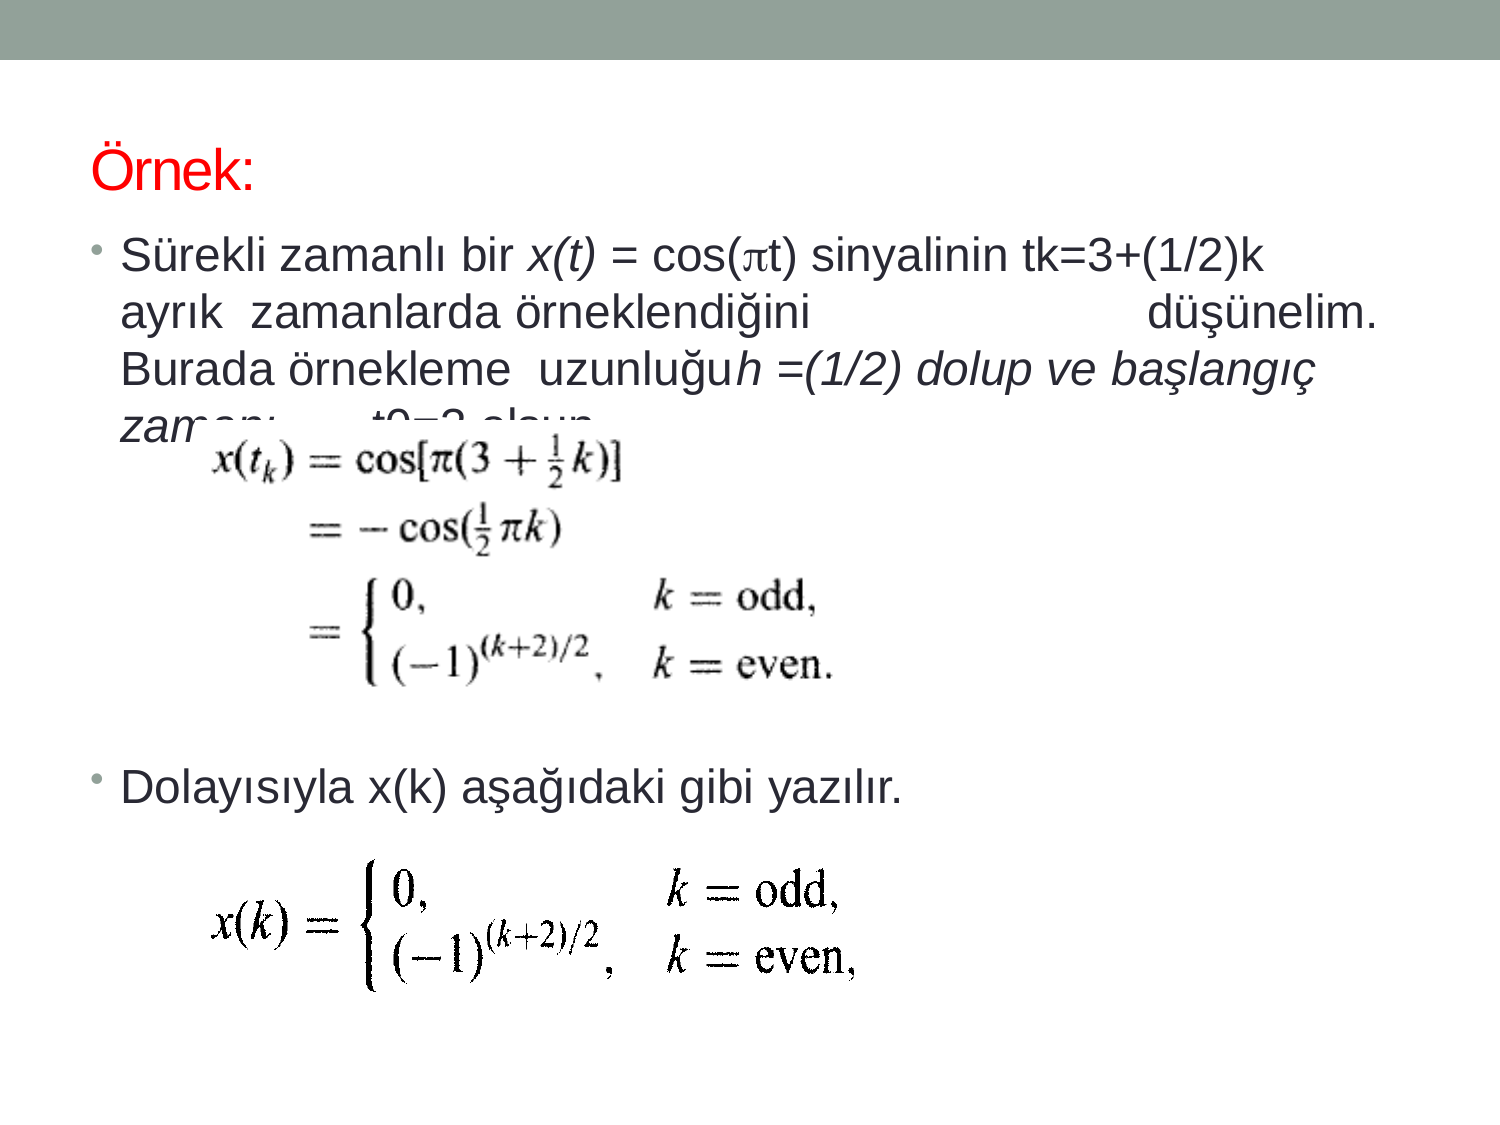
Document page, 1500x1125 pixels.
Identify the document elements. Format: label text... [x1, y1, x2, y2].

title Örnek: [87, 57, 1413, 321]
text_box Dolayısıyla x(k) aşağıdaki gibi yazılır. [87, 755, 907, 813]
text_box [194, 420, 861, 693]
text_box [174, 834, 880, 999]
text_box Sürekli zamanlı bir x(t) = cos(t) sinyalinin tk=3+(1/2)k ayrık zamanlarda örneklendiğini düşünelim. Burada örnekleme uzunluğu h =(1/2) dolup ve başlangıç zamanı t0=3 olsun. [87, 226, 1381, 454]
